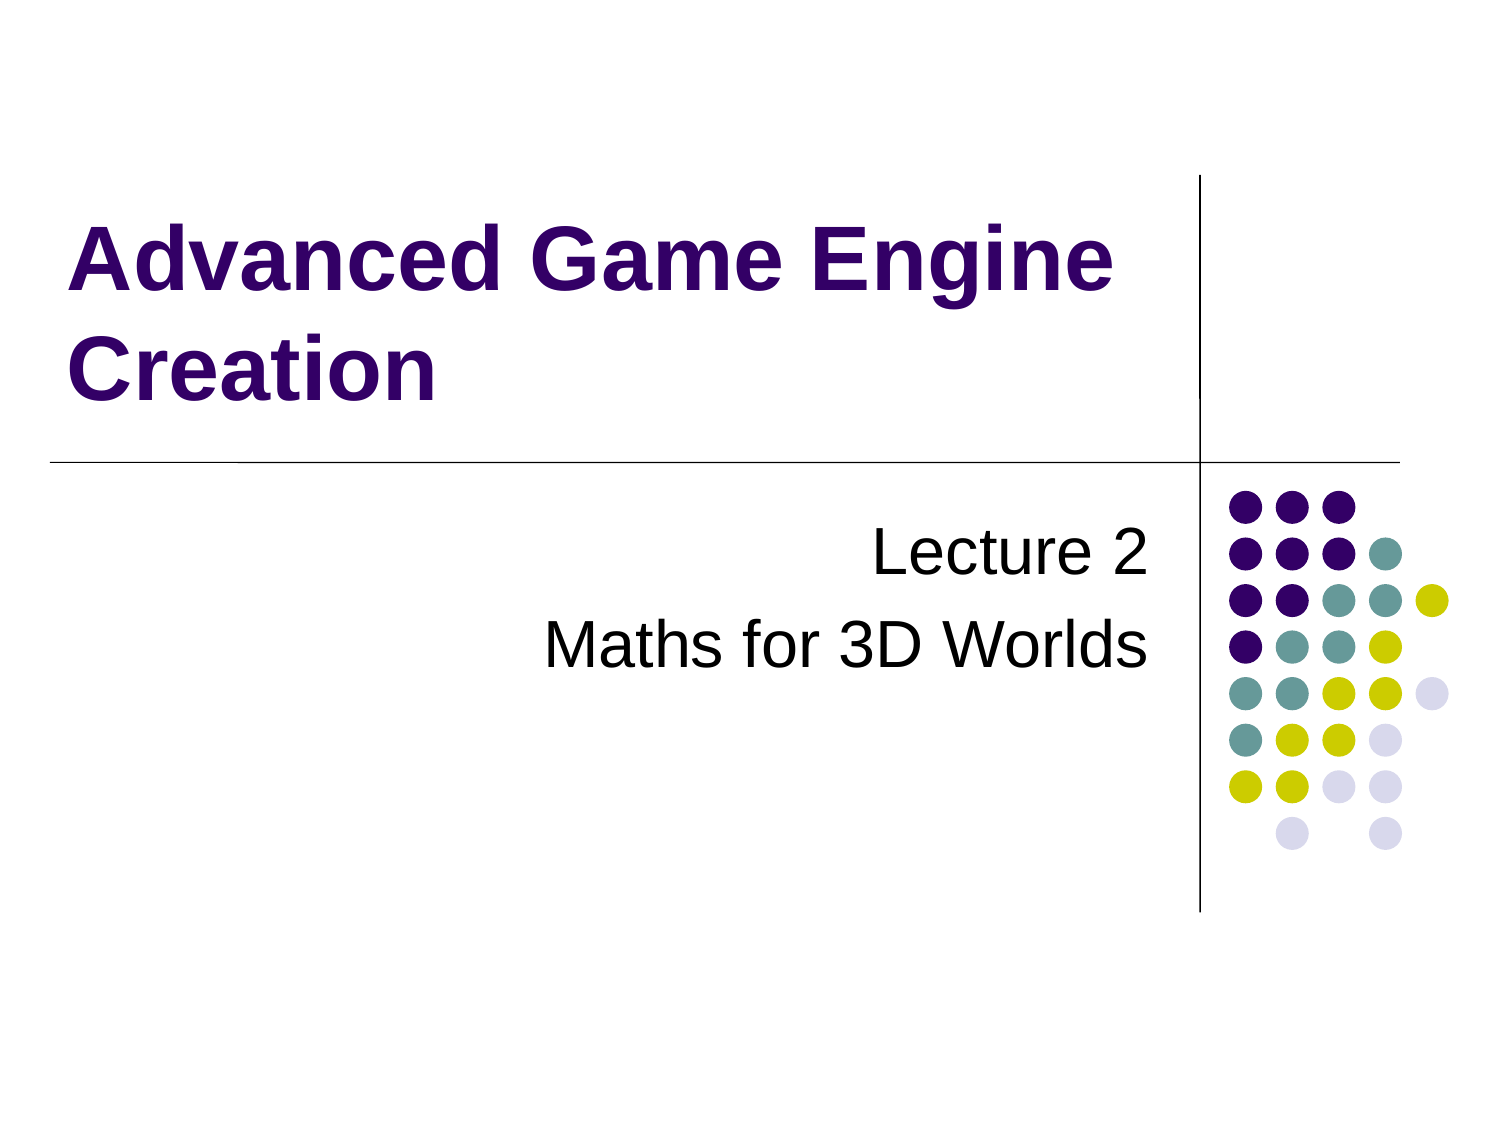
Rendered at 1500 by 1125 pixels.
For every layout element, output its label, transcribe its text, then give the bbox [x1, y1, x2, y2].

title Advanced Game Engine Creation [51, 76, 1165, 427]
subtitle Lecture 2 Maths for 3D Worlds [139, 500, 1165, 888]
